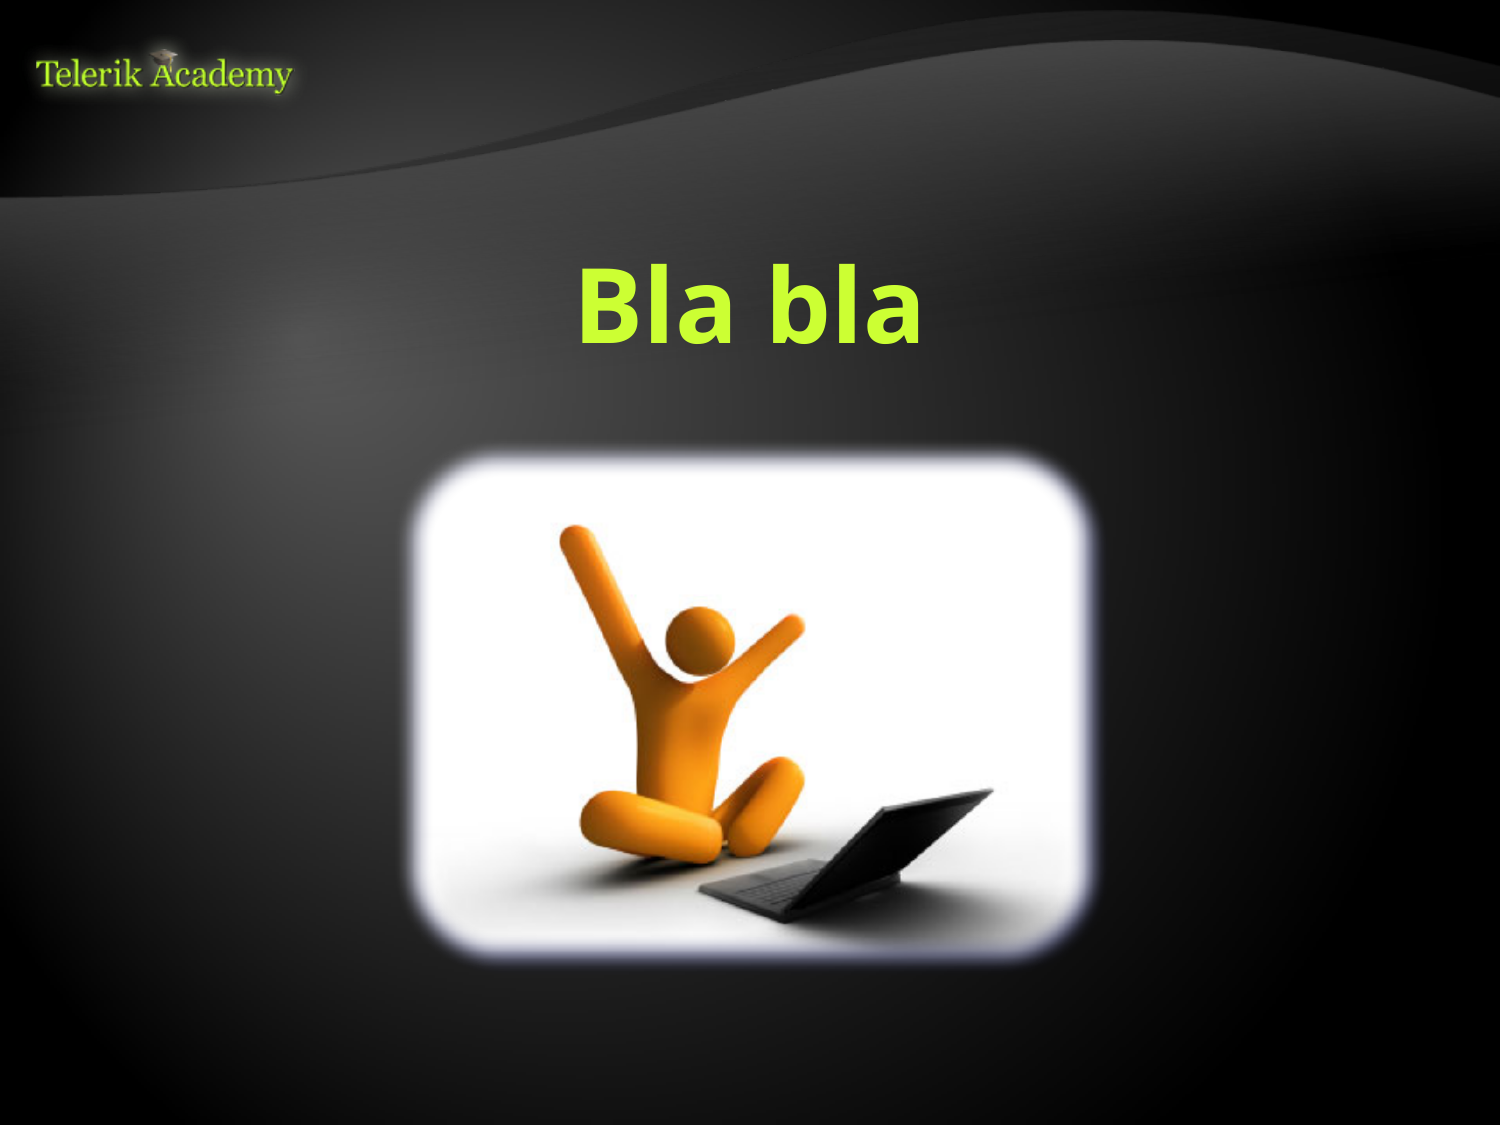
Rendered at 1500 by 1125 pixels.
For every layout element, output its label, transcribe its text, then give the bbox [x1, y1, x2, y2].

picture [0, 0, 1500, 1125]
title Bla bla [99, 249, 1400, 363]
